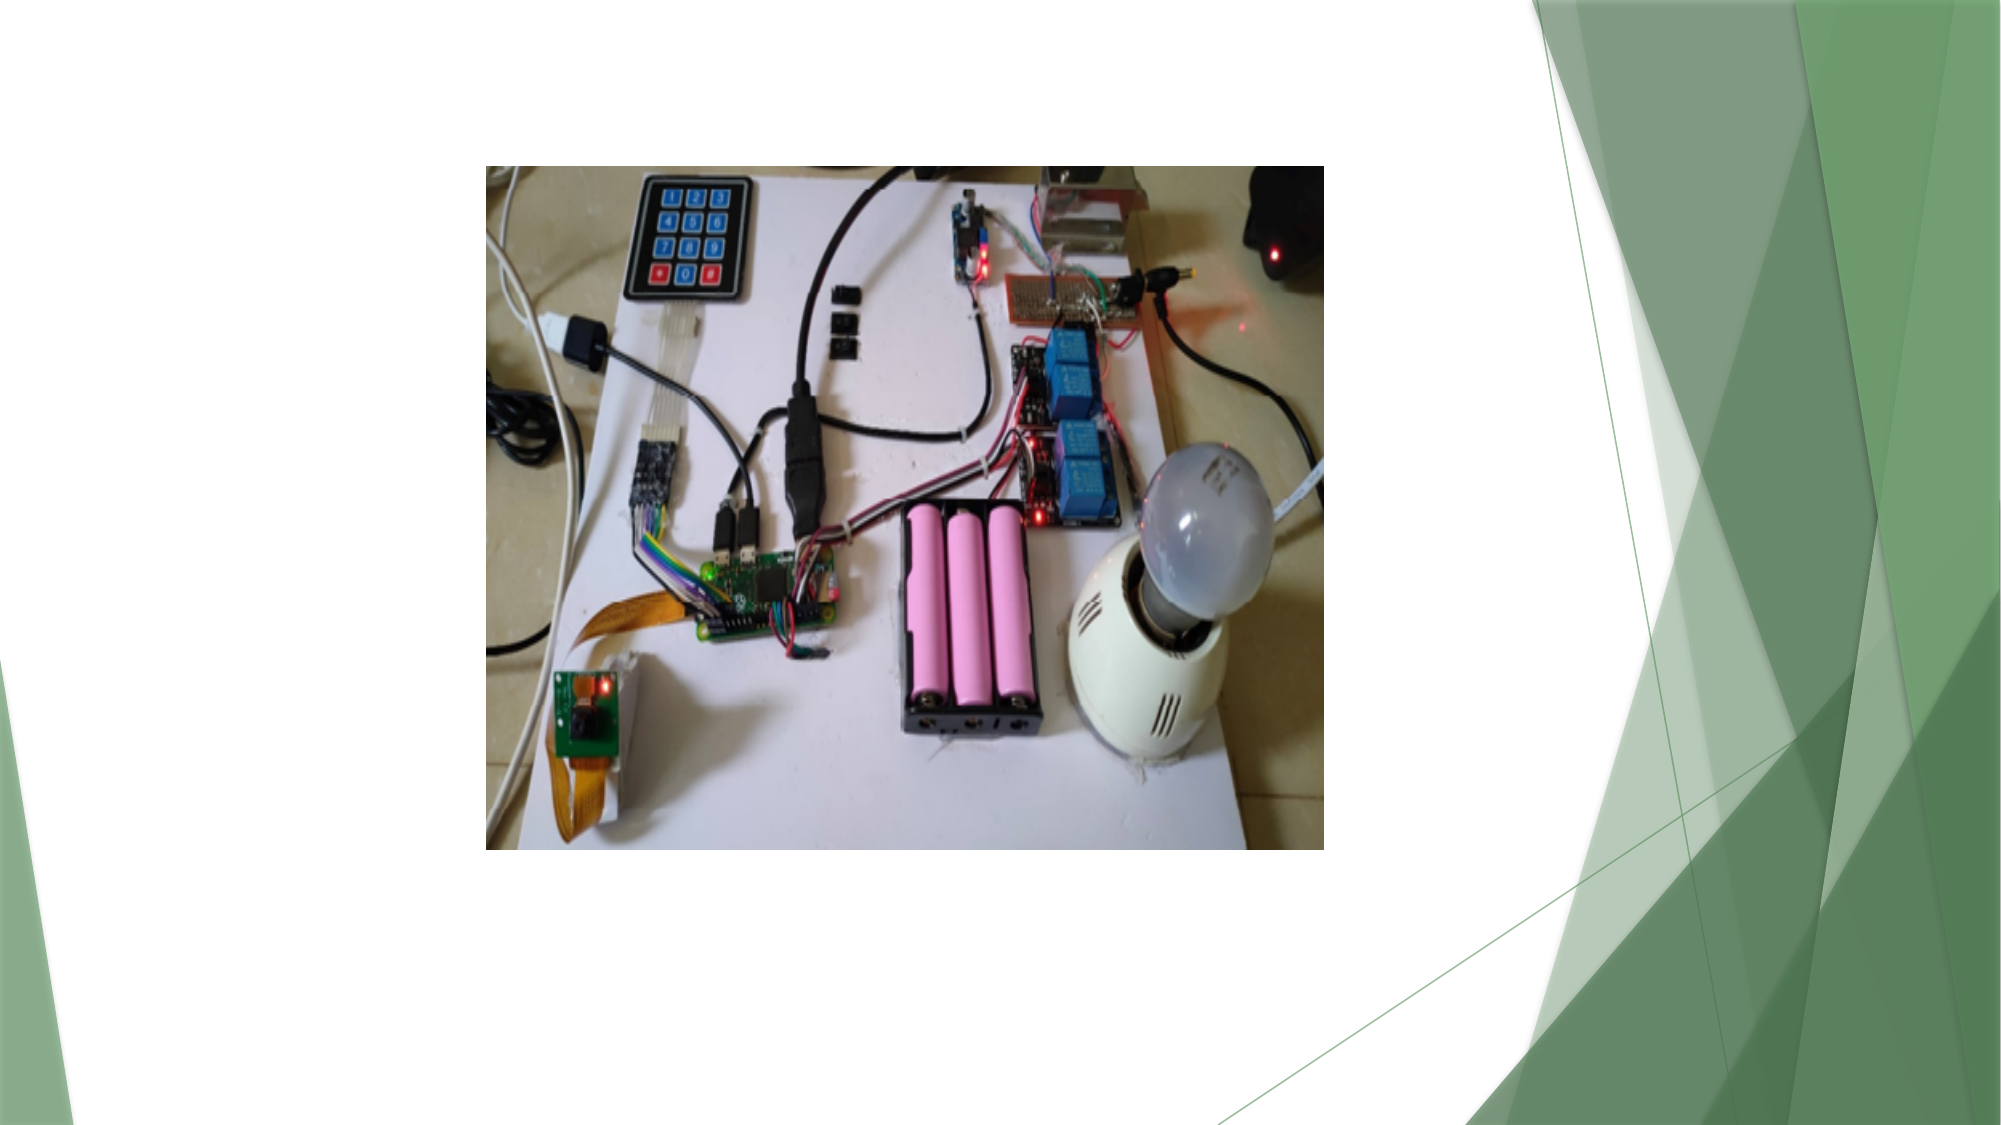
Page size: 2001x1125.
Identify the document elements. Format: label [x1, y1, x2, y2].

picture [485, 165, 1325, 850]
